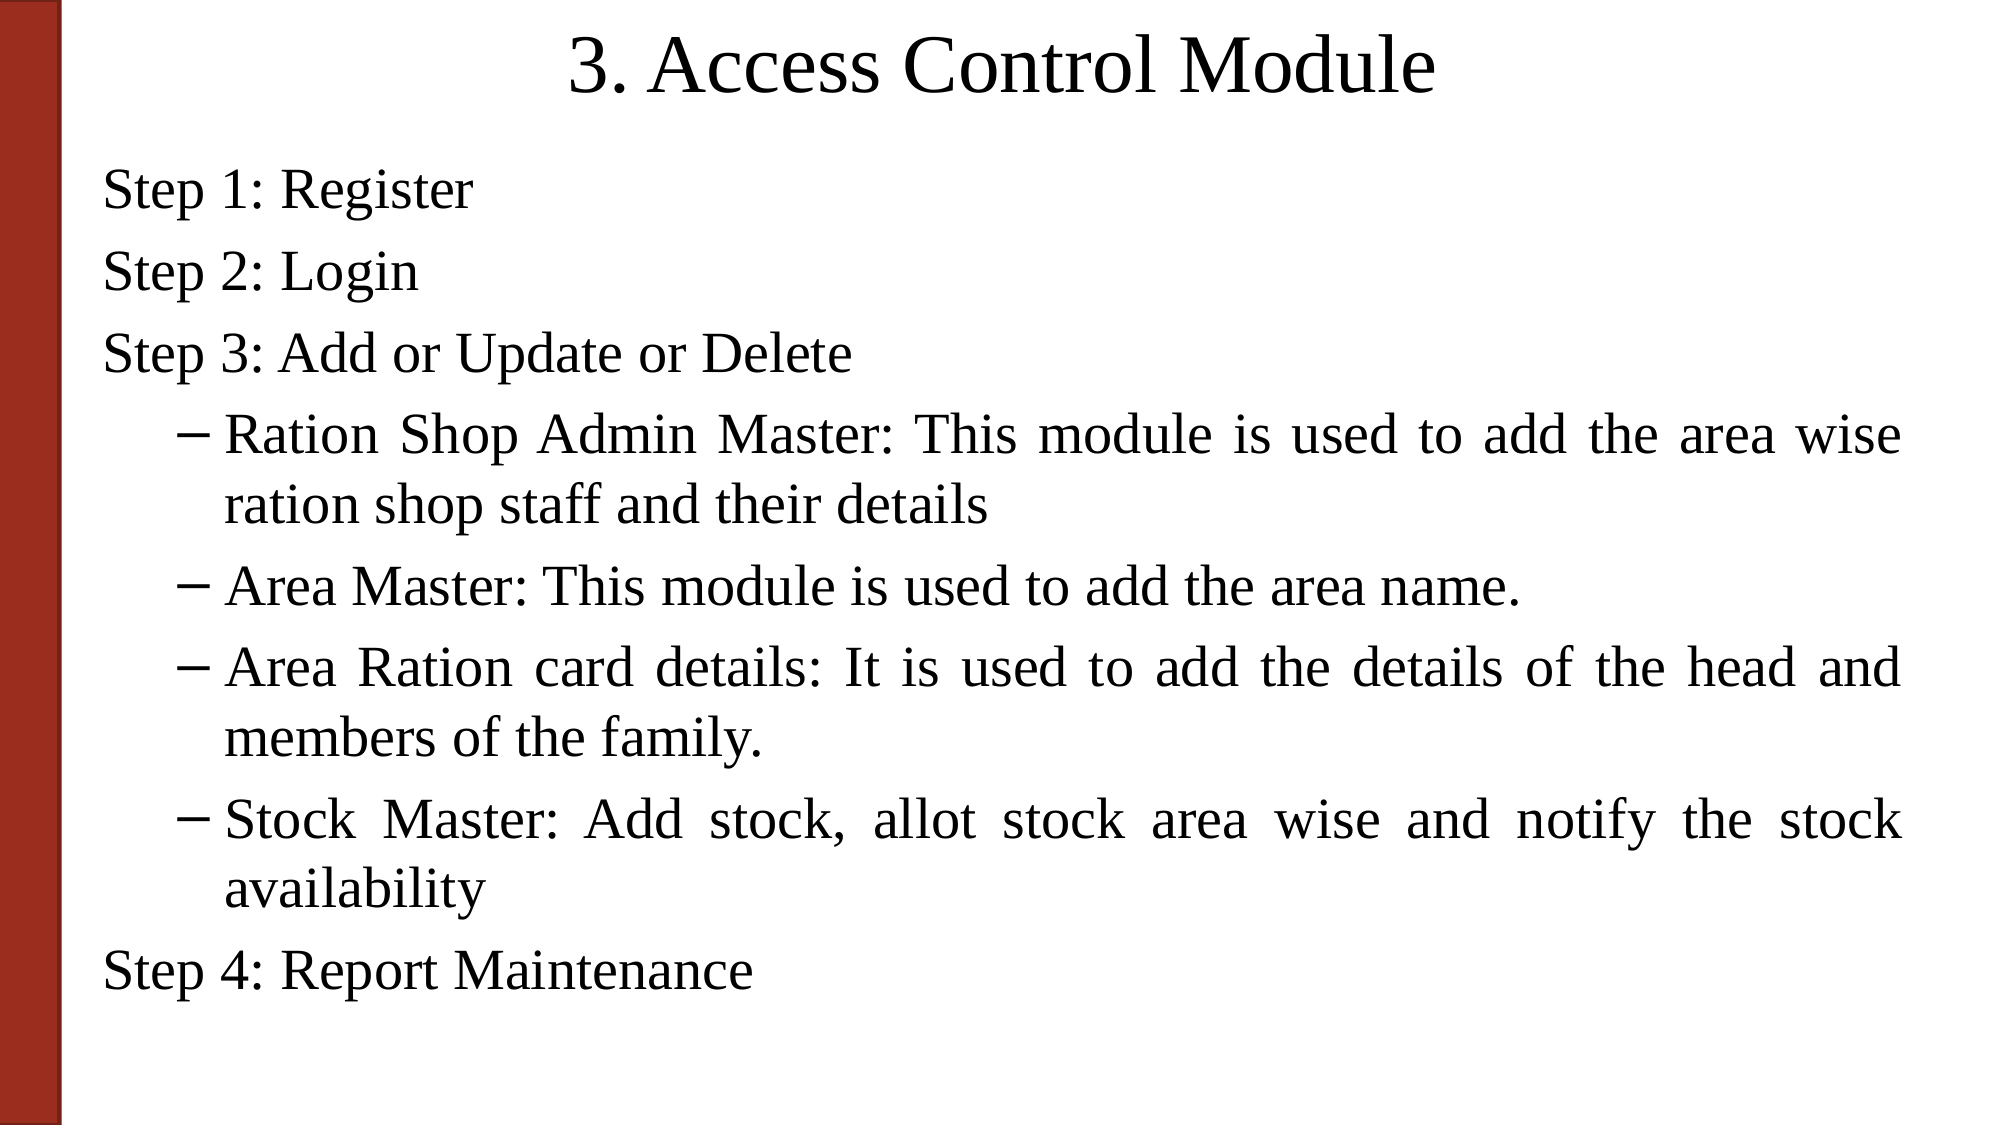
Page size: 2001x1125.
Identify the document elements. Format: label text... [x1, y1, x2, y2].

title 3. Access Control Module [87, 0, 1919, 119]
list Step 1: Register Step 2: Login Step 3: Add or Update or Delete Ration Shop Admin Master: This module is used to add the area wise ration shop staff and their details Area Master: This module is used to add the area name. Area Ration card details: It is used to add the details of the head and members of the family. Stock Master: Add stock, allot stock area wise and notify the stock availability Step 4: Report Maintenance [87, 143, 1919, 1035]
